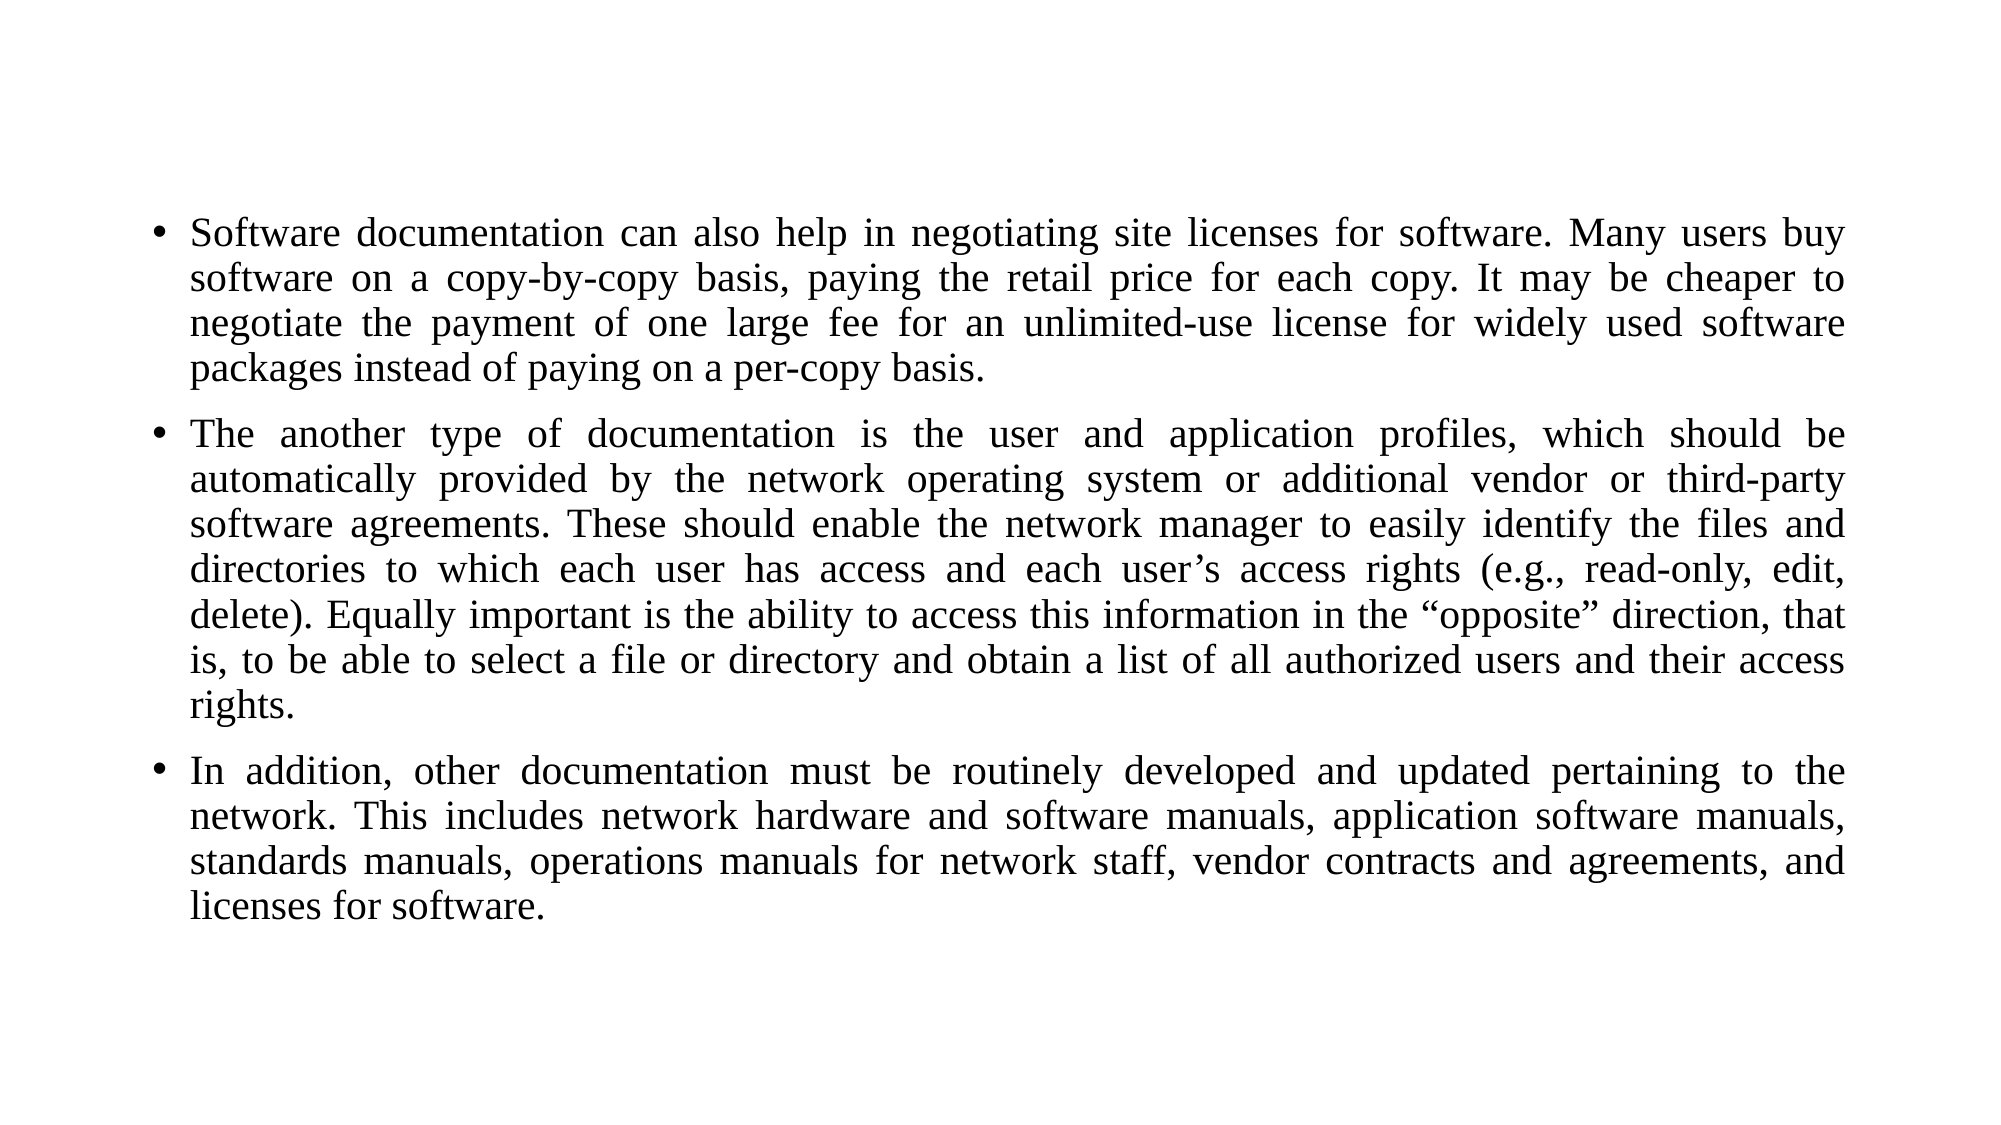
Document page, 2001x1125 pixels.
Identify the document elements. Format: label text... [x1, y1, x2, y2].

list Software documentation can also help in negotiating site licenses for software. Many users buy software on a copy-by-copy basis, paying the retail price for each copy. It may be cheaper to negotiate the payment of one large fee for an unlimited-use license for widely used software packages instead of paying on a per-copy basis. The another type of documentation is the user and application profiles, which should be automatically provided by the network operating system or additional vendor or third-party software agreements. These should enable the network manager to easily identify the files and directories to which each user has access and each user’s access rights (e.g., read-only, edit, delete). Equally important is the ability to access this information in the “opposite” direction, that is, to be able to select a file or directory and obtain a list of all authorized users and their access rights. In addition, other documentation must be routinely developed and updated pertaining to the network. This includes network hardware and software manuals, application software manuals, standards manuals, operations manuals for network staff, vendor contracts and agreements, and licenses for software. [137, 203, 1863, 1014]
